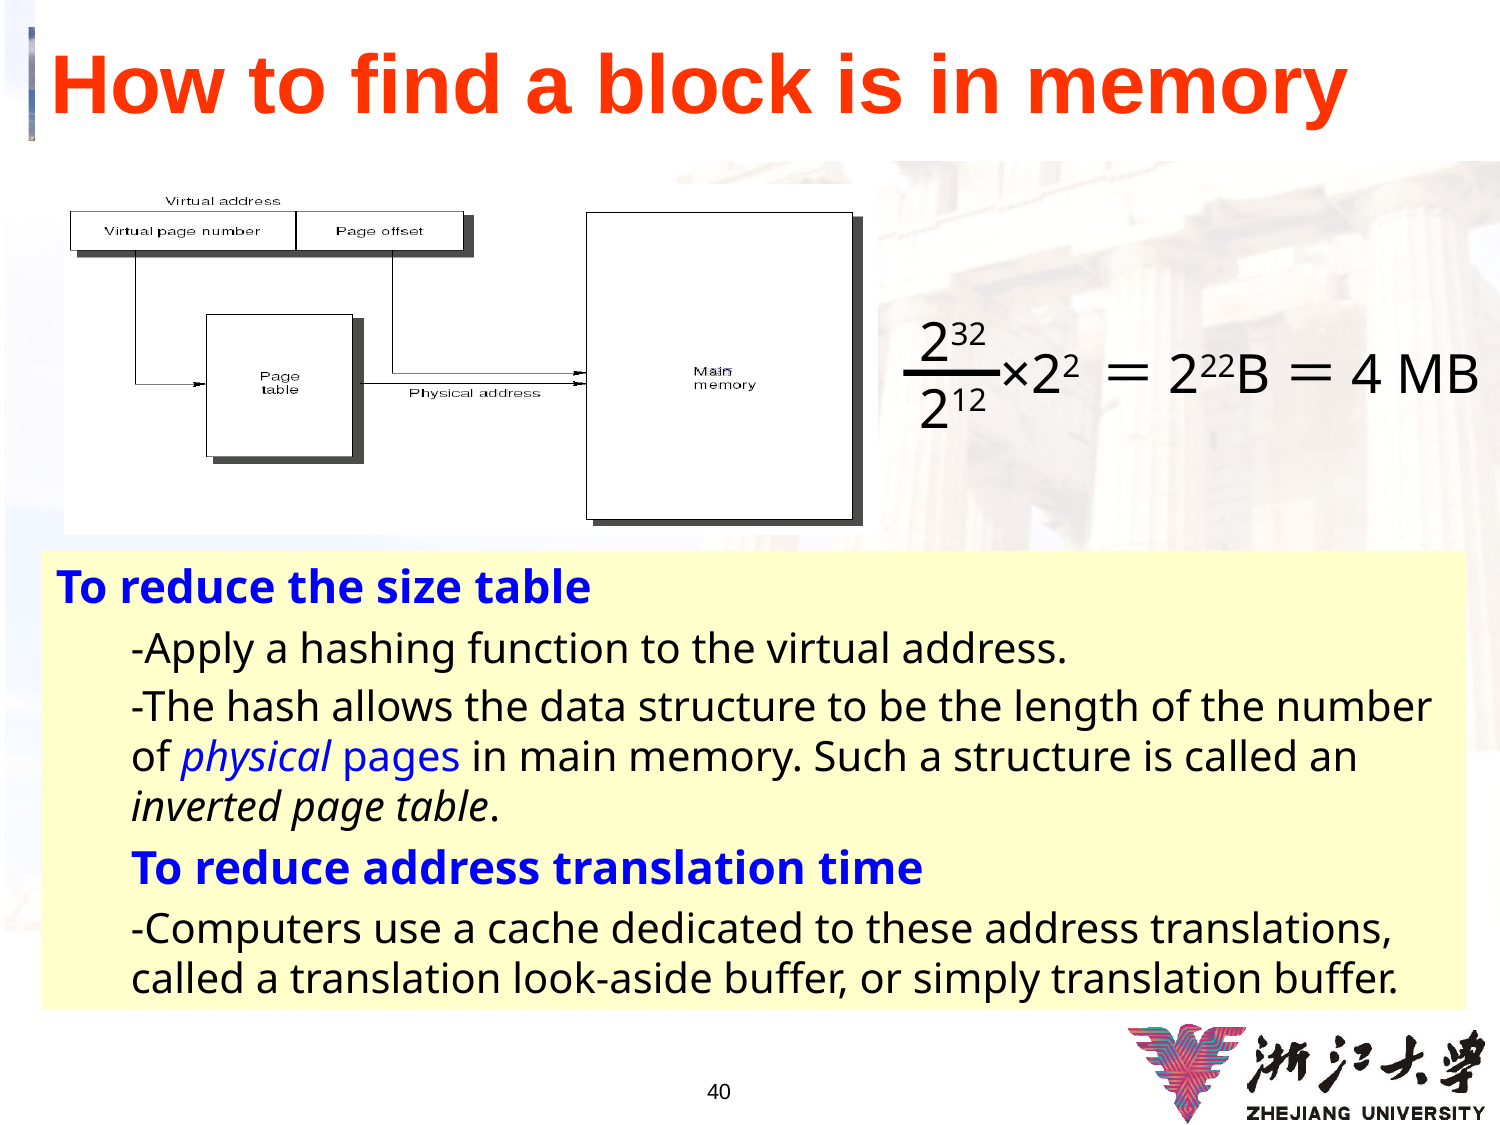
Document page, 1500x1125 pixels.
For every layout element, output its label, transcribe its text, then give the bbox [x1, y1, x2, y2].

picture [0, 0, 1500, 1125]
text_box To reduce the size table -Apply a hashing function to the virtual address. -The hash allows the data structure to be the length of the number of physical pages in main memory. Such a structure is called an inverted page table. To reduce address translation time -Computers use a cache dedicated to these address translations, called a translation look-aside buffer, or simply translation buffer. [41, 550, 1467, 1010]
title How to find a block is in memory [35, 0, 1500, 161]
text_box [899, 299, 1500, 448]
